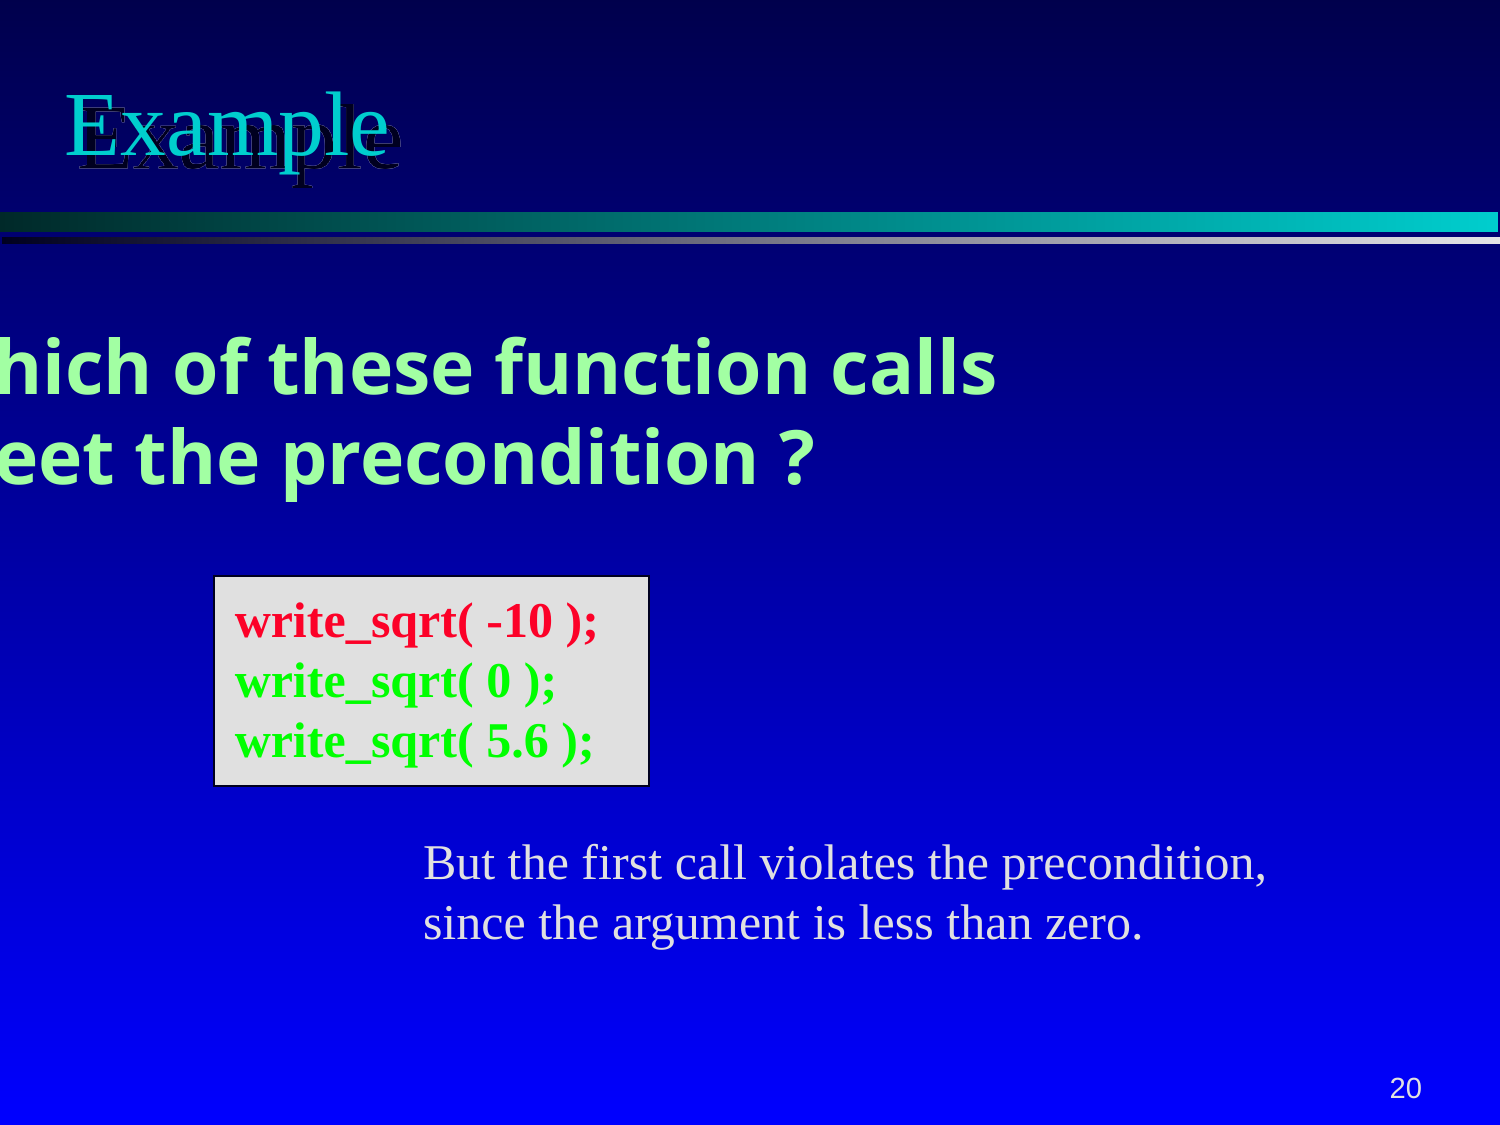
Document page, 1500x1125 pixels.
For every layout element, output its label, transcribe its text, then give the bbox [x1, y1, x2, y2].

text_box But the first call violates the precondition, since the argument is less than zero. [408, 822, 1283, 958]
title Example [49, 24, 1326, 213]
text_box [213, 575, 1258, 787]
text_box Which of these function calls meet the precondition ? [0, 312, 1014, 507]
